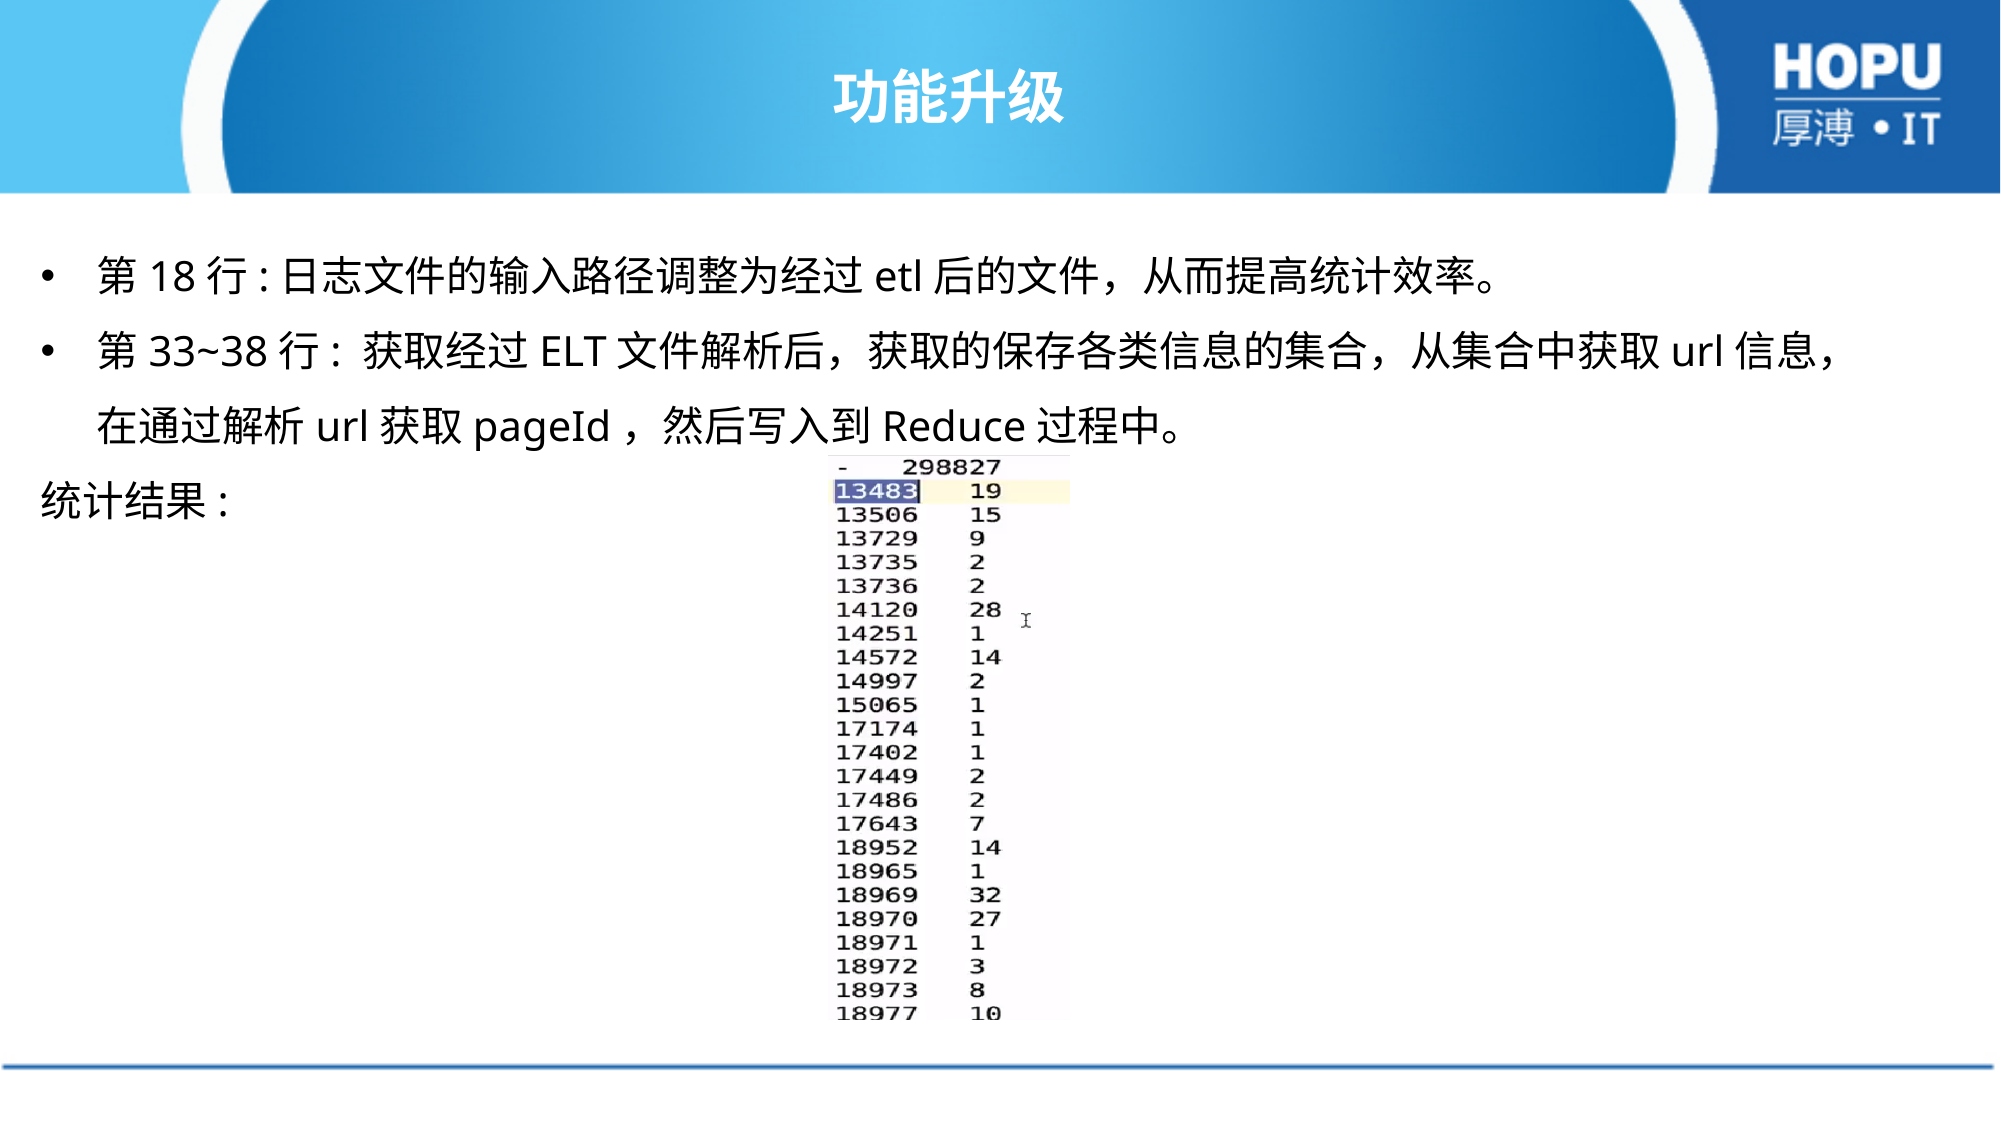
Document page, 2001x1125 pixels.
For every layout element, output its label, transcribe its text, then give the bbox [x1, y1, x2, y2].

title 功能升级 [283, 16, 1615, 184]
text_box 第18行:日志文件的输入路径调整为经过etl后的文件，从而提高统计效率。 第33~38行: 获取经过ELT文件解析后，获取的保存各类信息的集合，从集合中获取url信息，在通过解析url获取pageId，然后写入到Reduce过程中。 统计结果: [25, 217, 1916, 1005]
picture [0, 0, 2001, 1125]
